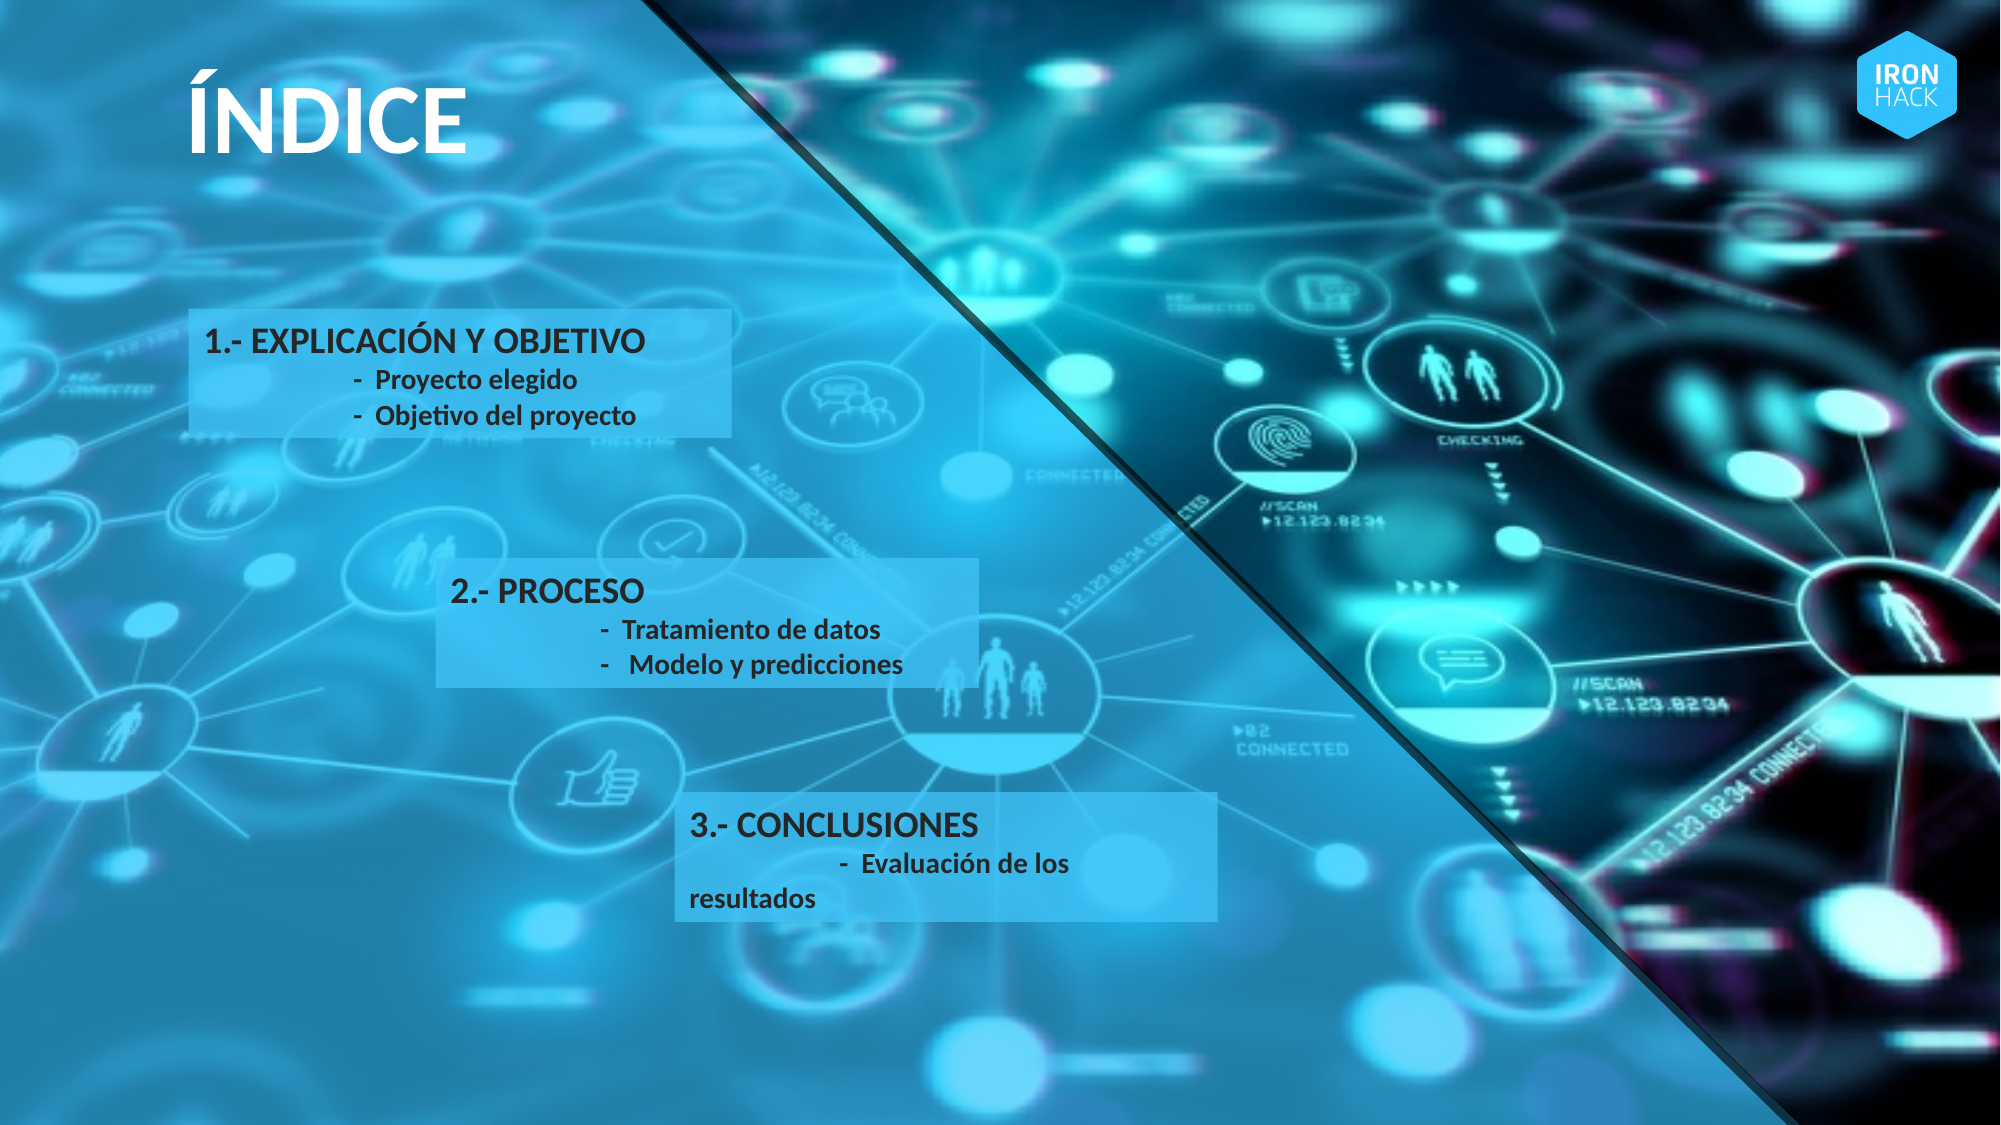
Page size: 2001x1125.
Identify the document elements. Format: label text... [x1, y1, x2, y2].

text_box 1.- EXPLICACIÓN Y OBJETIVO - Proyecto elegido - Objetivo del proyecto [188, 308, 637, 439]
text_box [0, 0, 637, 1125]
text_box ÍNDICE [171, 46, 628, 182]
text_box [637, 0, 1801, 1125]
picture [1801, 0, 2001, 1125]
text_box 2.- PROCESO - Tratamiento de datos - Modelo y predicciones [435, 558, 637, 688]
